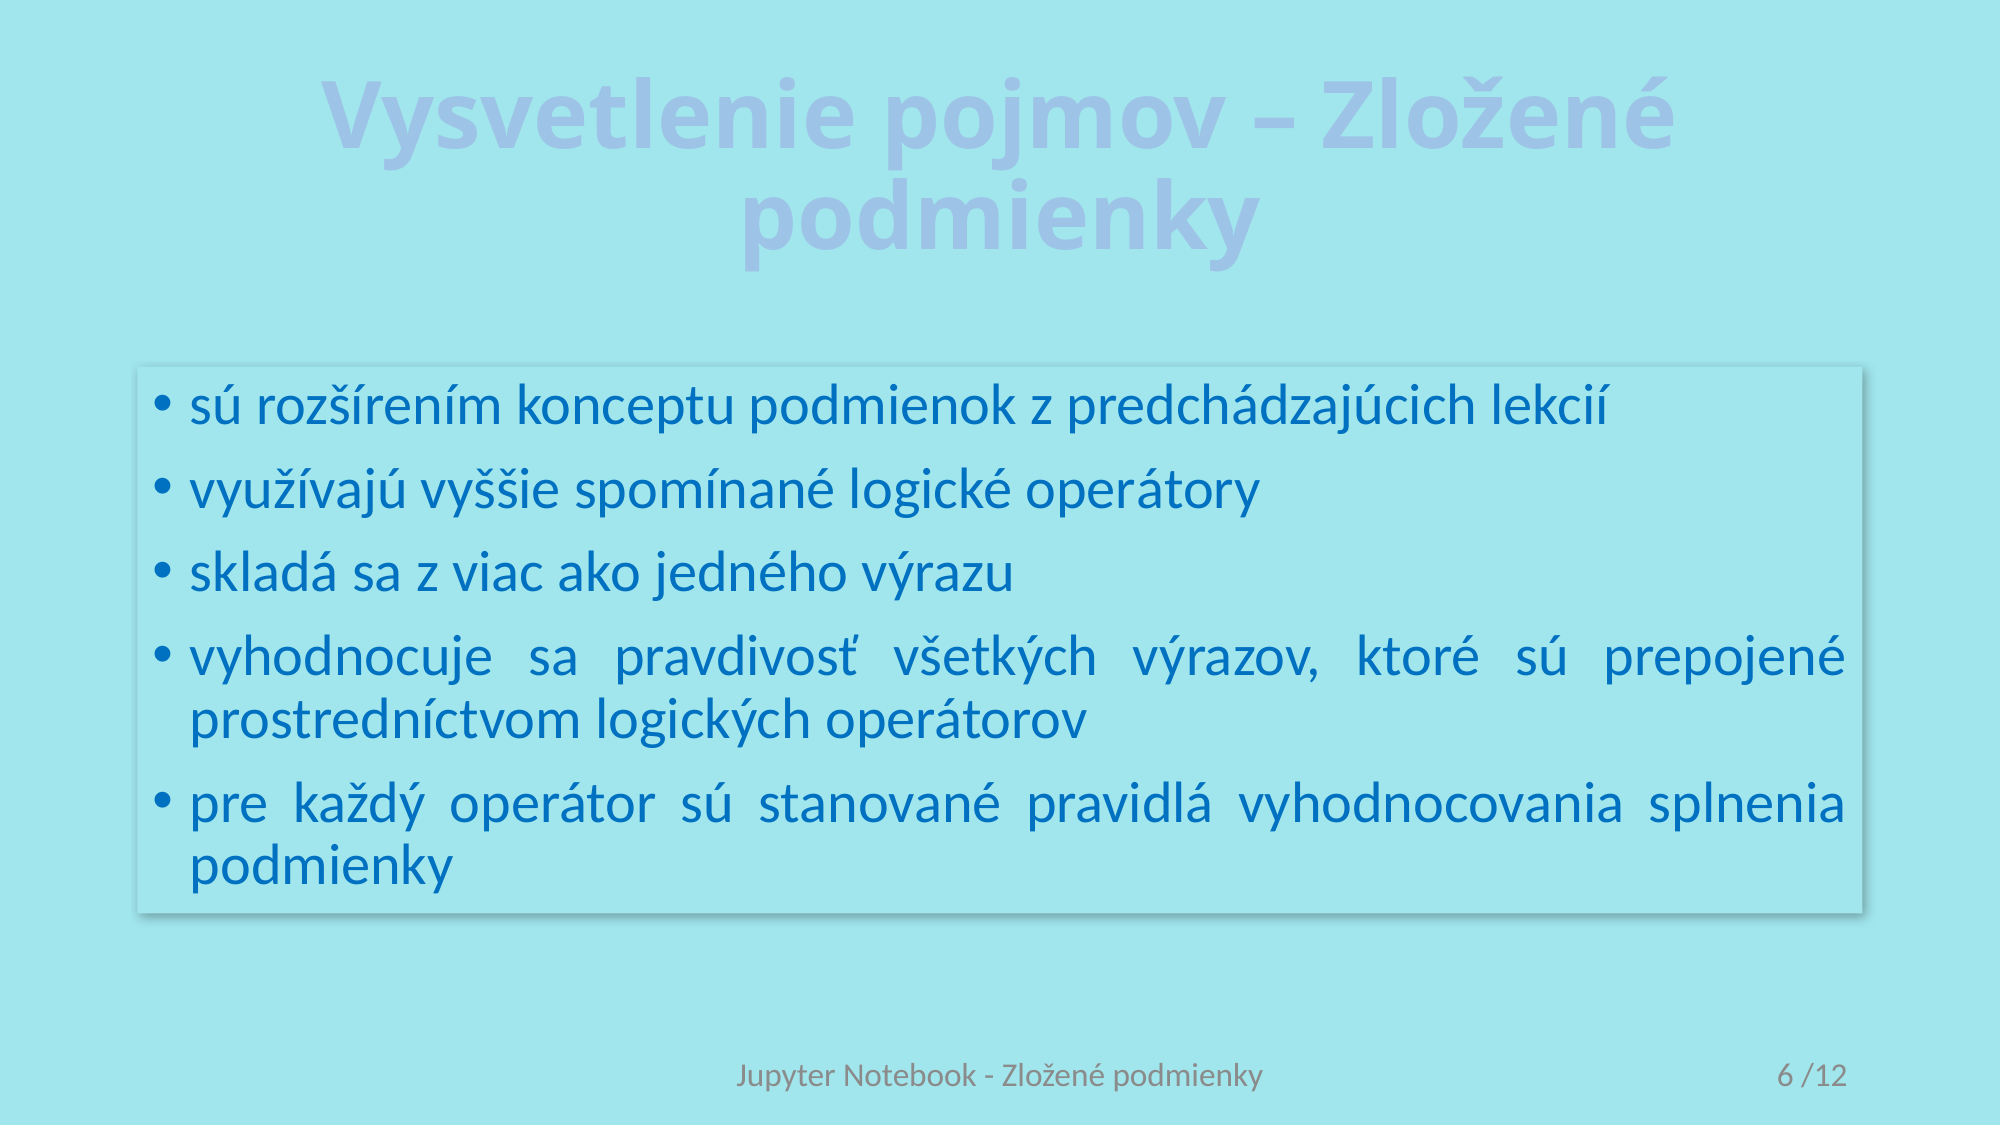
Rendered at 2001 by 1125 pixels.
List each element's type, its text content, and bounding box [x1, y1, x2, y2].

footer Jupyter Notebook - Zložené podmienky [662, 1042, 1338, 1103]
title Vysvetlenie pojmov – Zložené podmienky [137, 59, 1863, 278]
slide_number 6 /12 [1412, 1042, 1863, 1103]
list sú rozšírením konceptu podmienok z predchádzajúcich lekcií využívajú vyššie spomínané logické operátory skladá sa z viac ako jedného výrazu vyhodnocuje sa pravdivosť všetkých výrazov, ktoré sú prepojené prostredníctvom logických operátorov pre každý operátor sú stanované pravidlá vyhodnocovania splnenia podmienky [136, 366, 1863, 914]
